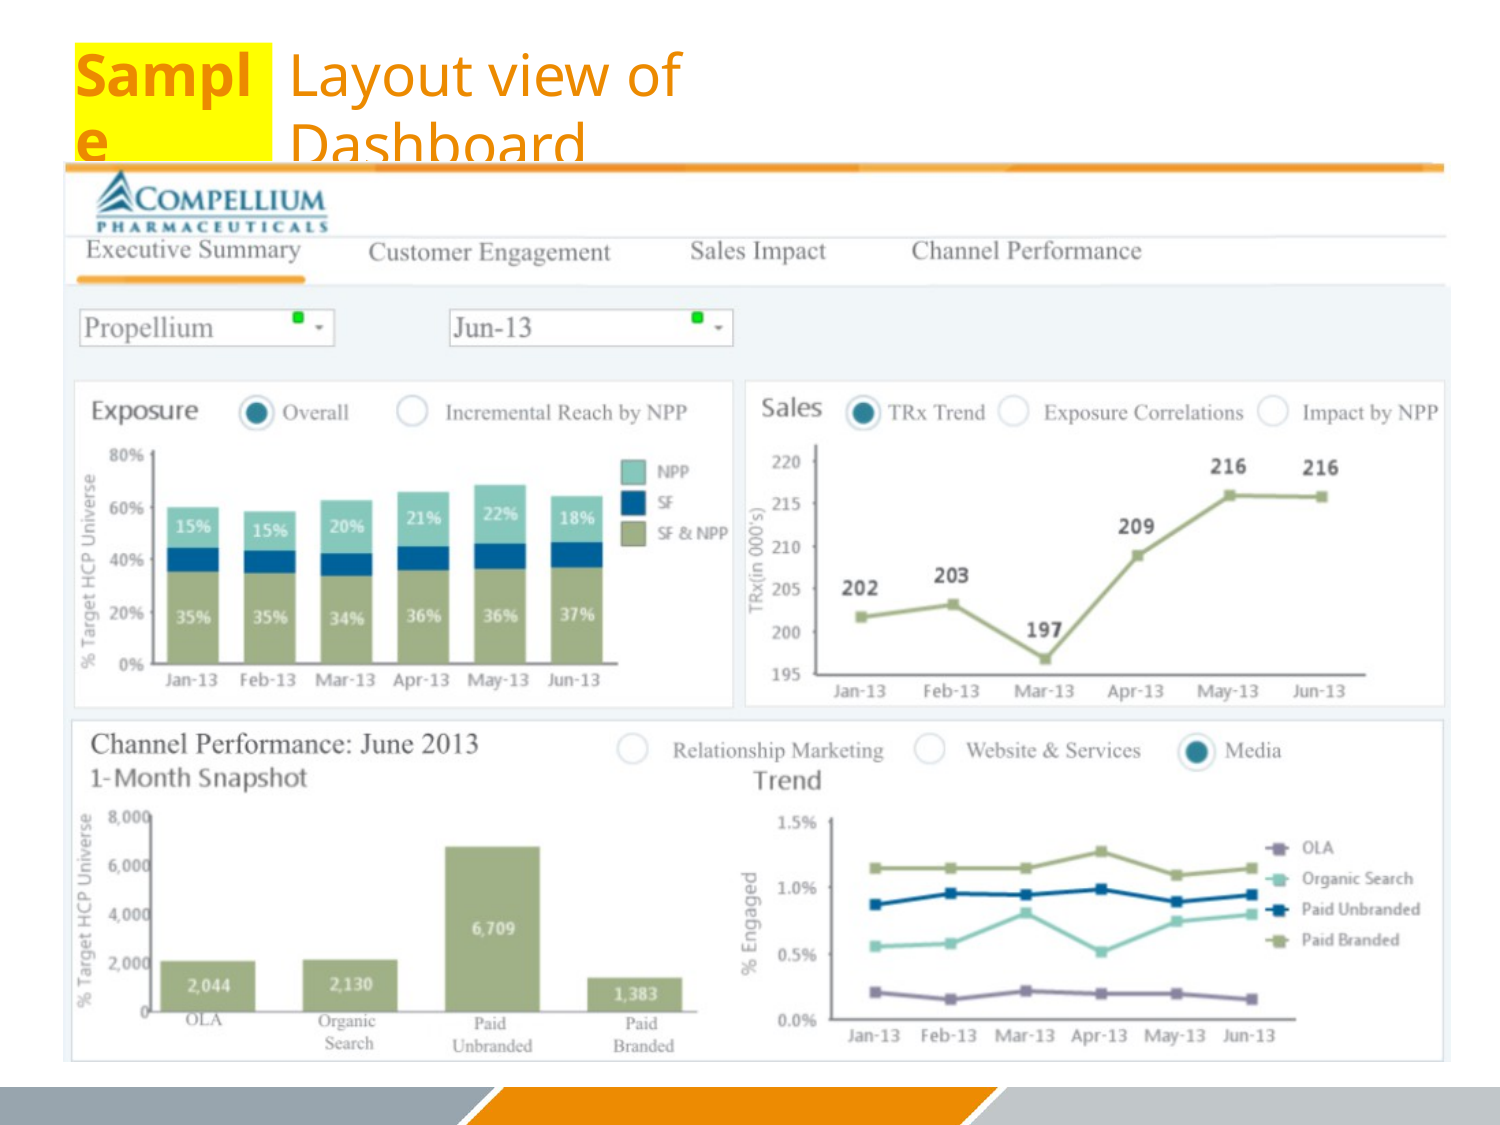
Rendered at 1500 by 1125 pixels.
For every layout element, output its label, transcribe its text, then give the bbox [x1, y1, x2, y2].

picture [62, 161, 1451, 1063]
title Layout view of Dashboard [286, 36, 962, 160]
text_box Sample [74, 42, 273, 160]
picture [0, 1087, 1500, 1125]
